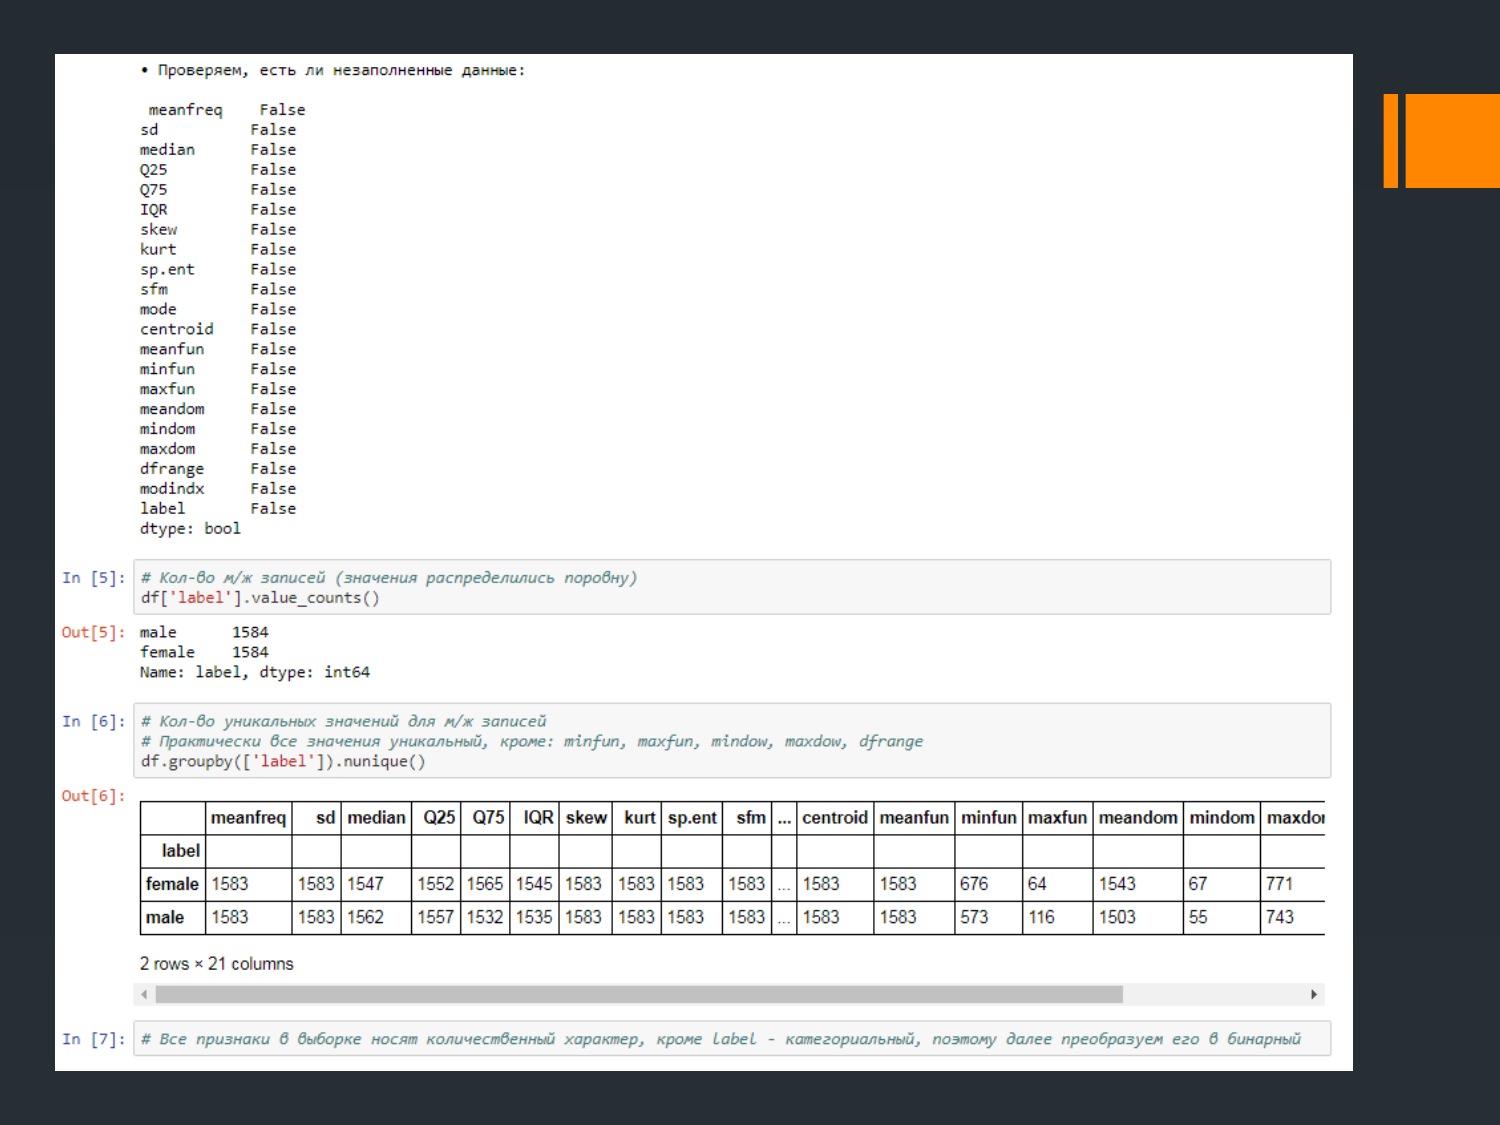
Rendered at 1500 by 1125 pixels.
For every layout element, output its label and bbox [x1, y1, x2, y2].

picture [54, 53, 1353, 1071]
